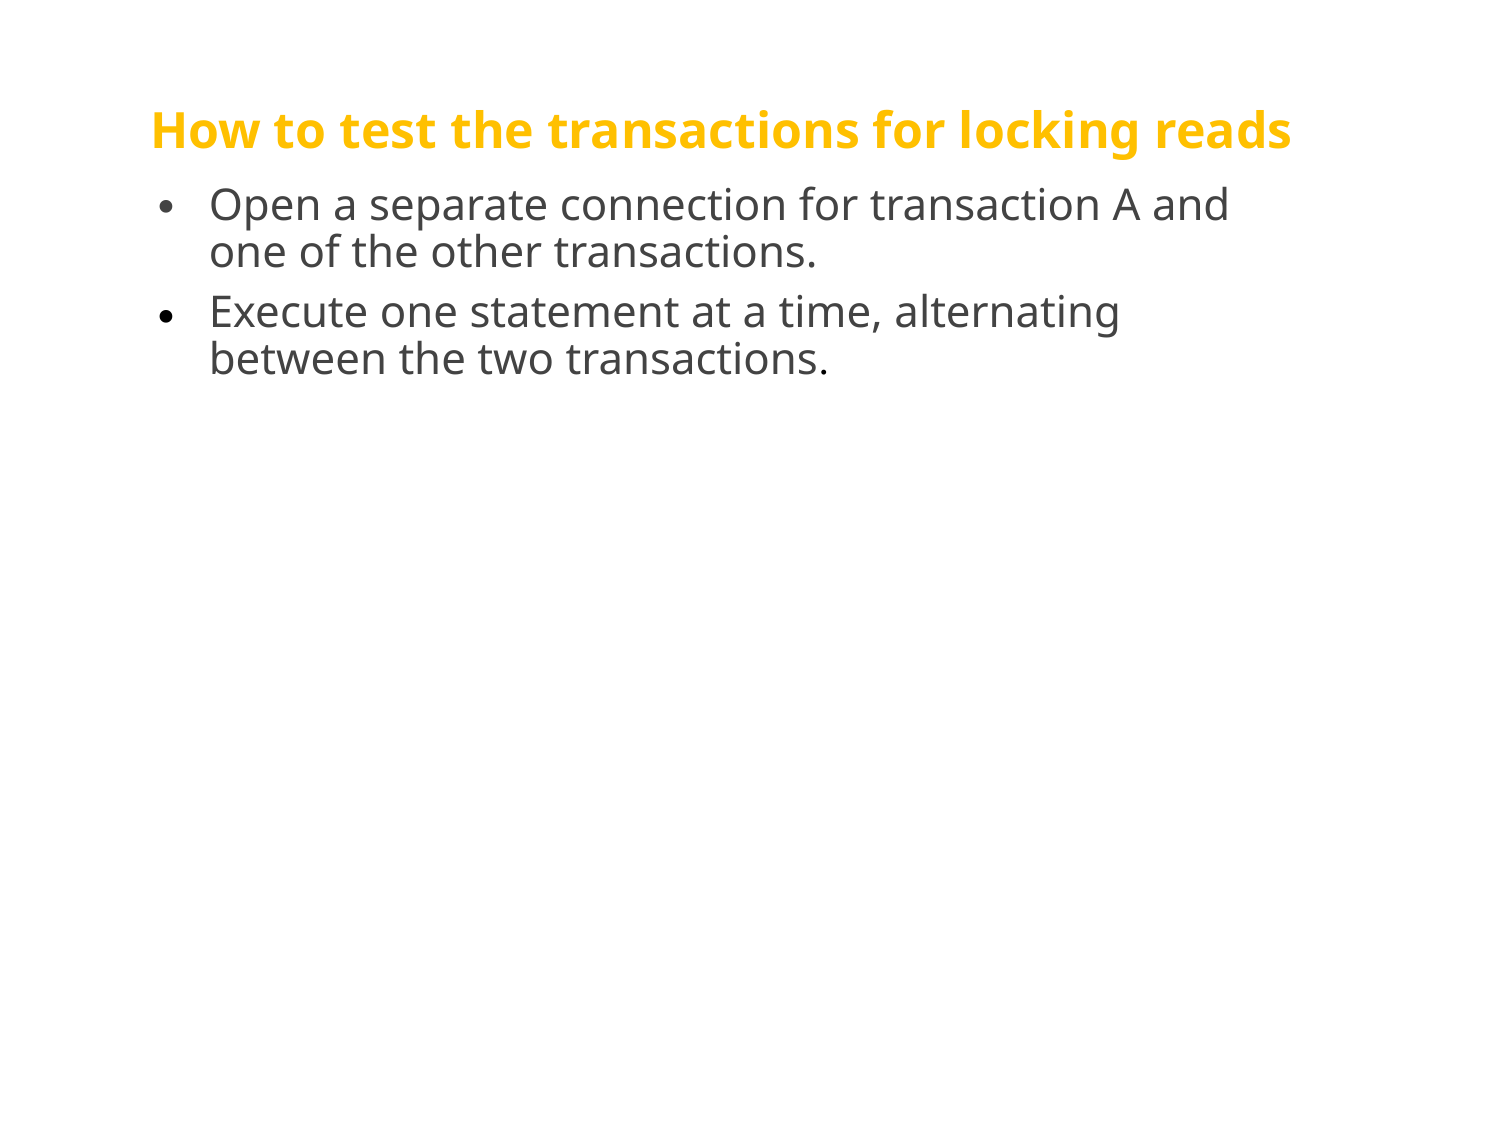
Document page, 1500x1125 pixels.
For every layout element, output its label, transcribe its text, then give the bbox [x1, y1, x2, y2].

list Open a separate connection for transaction A and one of the other transactions. Execute one statement at a time, alternating between the two transactions. [137, 174, 1350, 975]
title How to test the transactions for locking reads [150, 38, 1350, 174]
